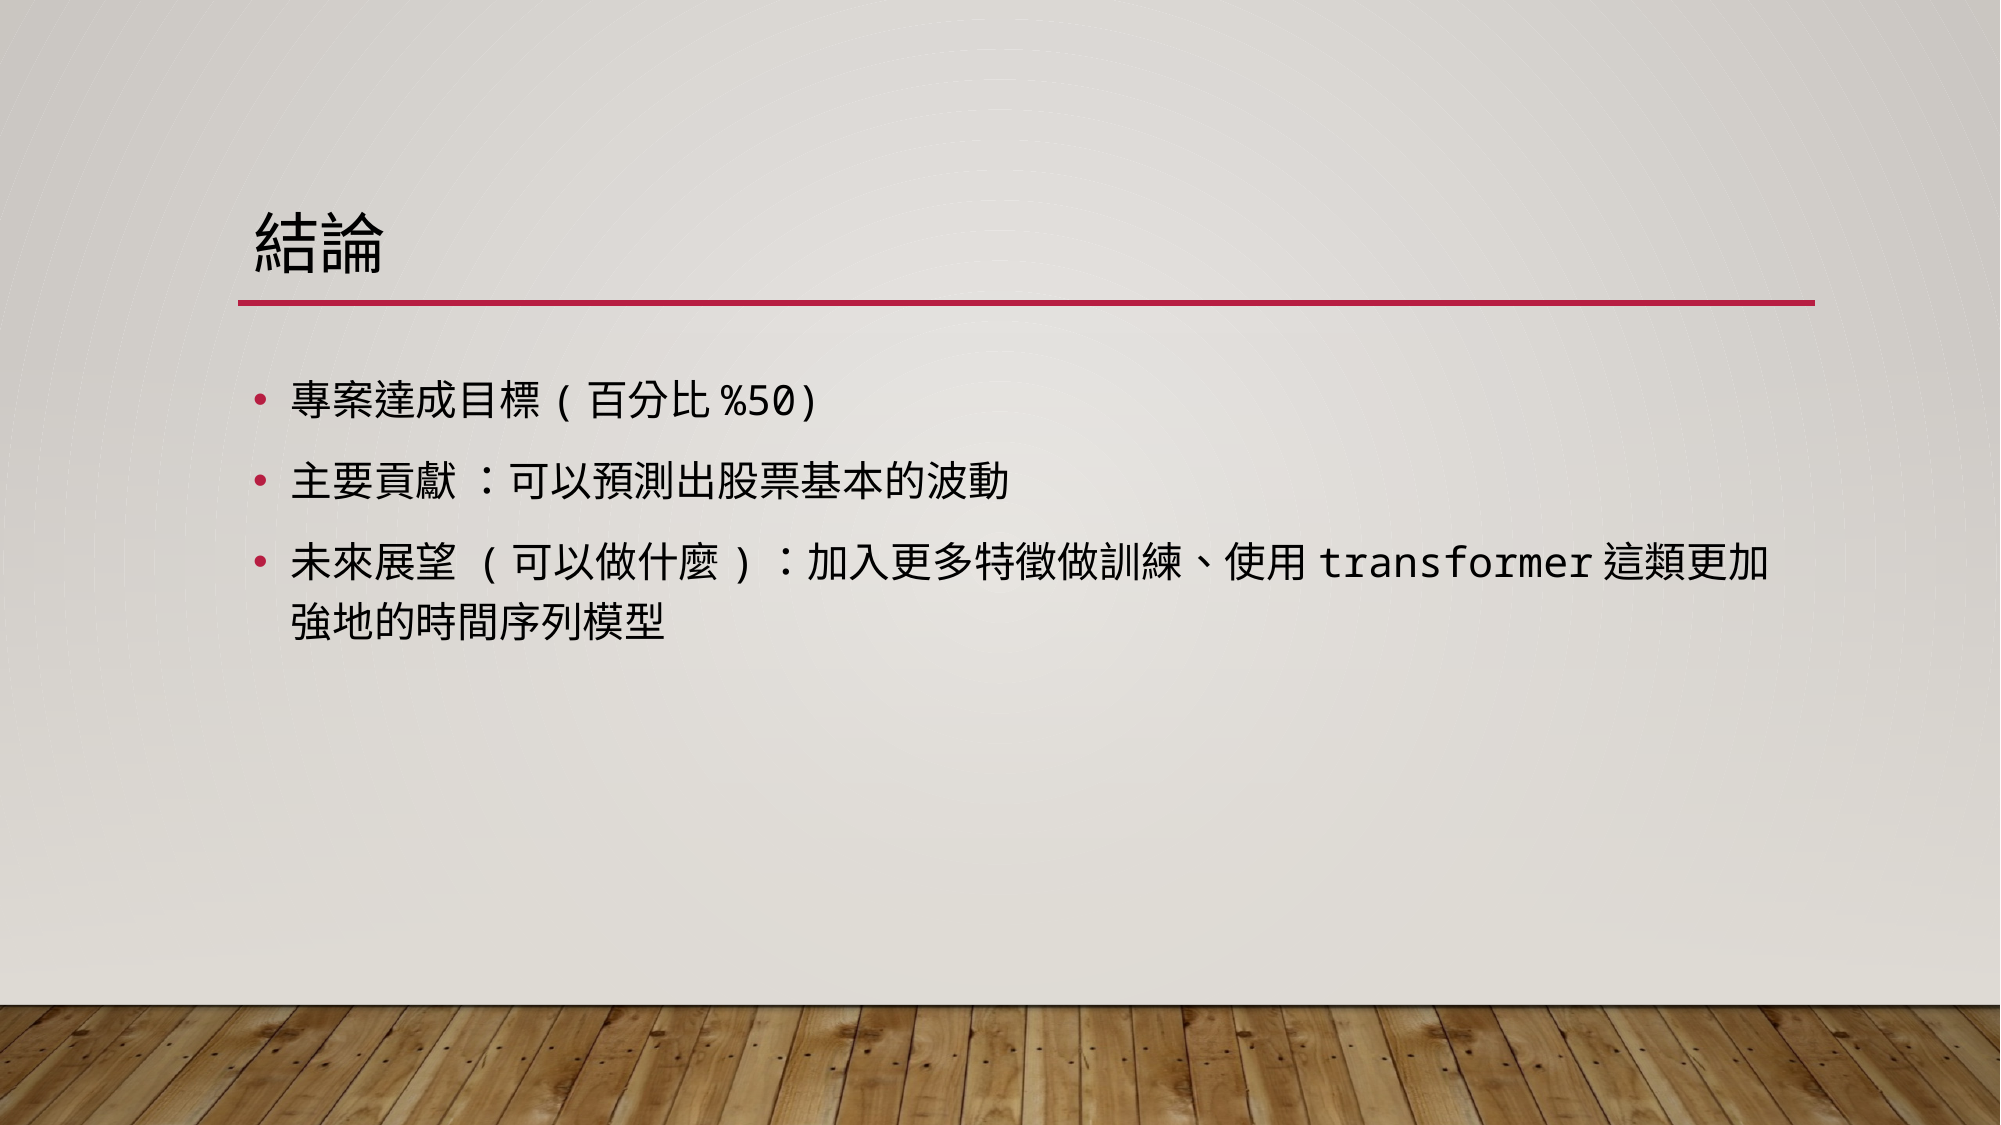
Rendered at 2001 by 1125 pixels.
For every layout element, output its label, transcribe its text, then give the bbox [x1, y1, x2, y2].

title 結論 [238, 131, 1814, 305]
text_box 專案達成目標(百分比%50) 主要貢獻 ：可以預測出股票基本的波動 未來展望 (可以做什麼)：加入更多特徵做訓練、使用transformer這類更加強地的時間序列模型 [238, 356, 1814, 923]
picture [0, 1005, 2000, 1125]
